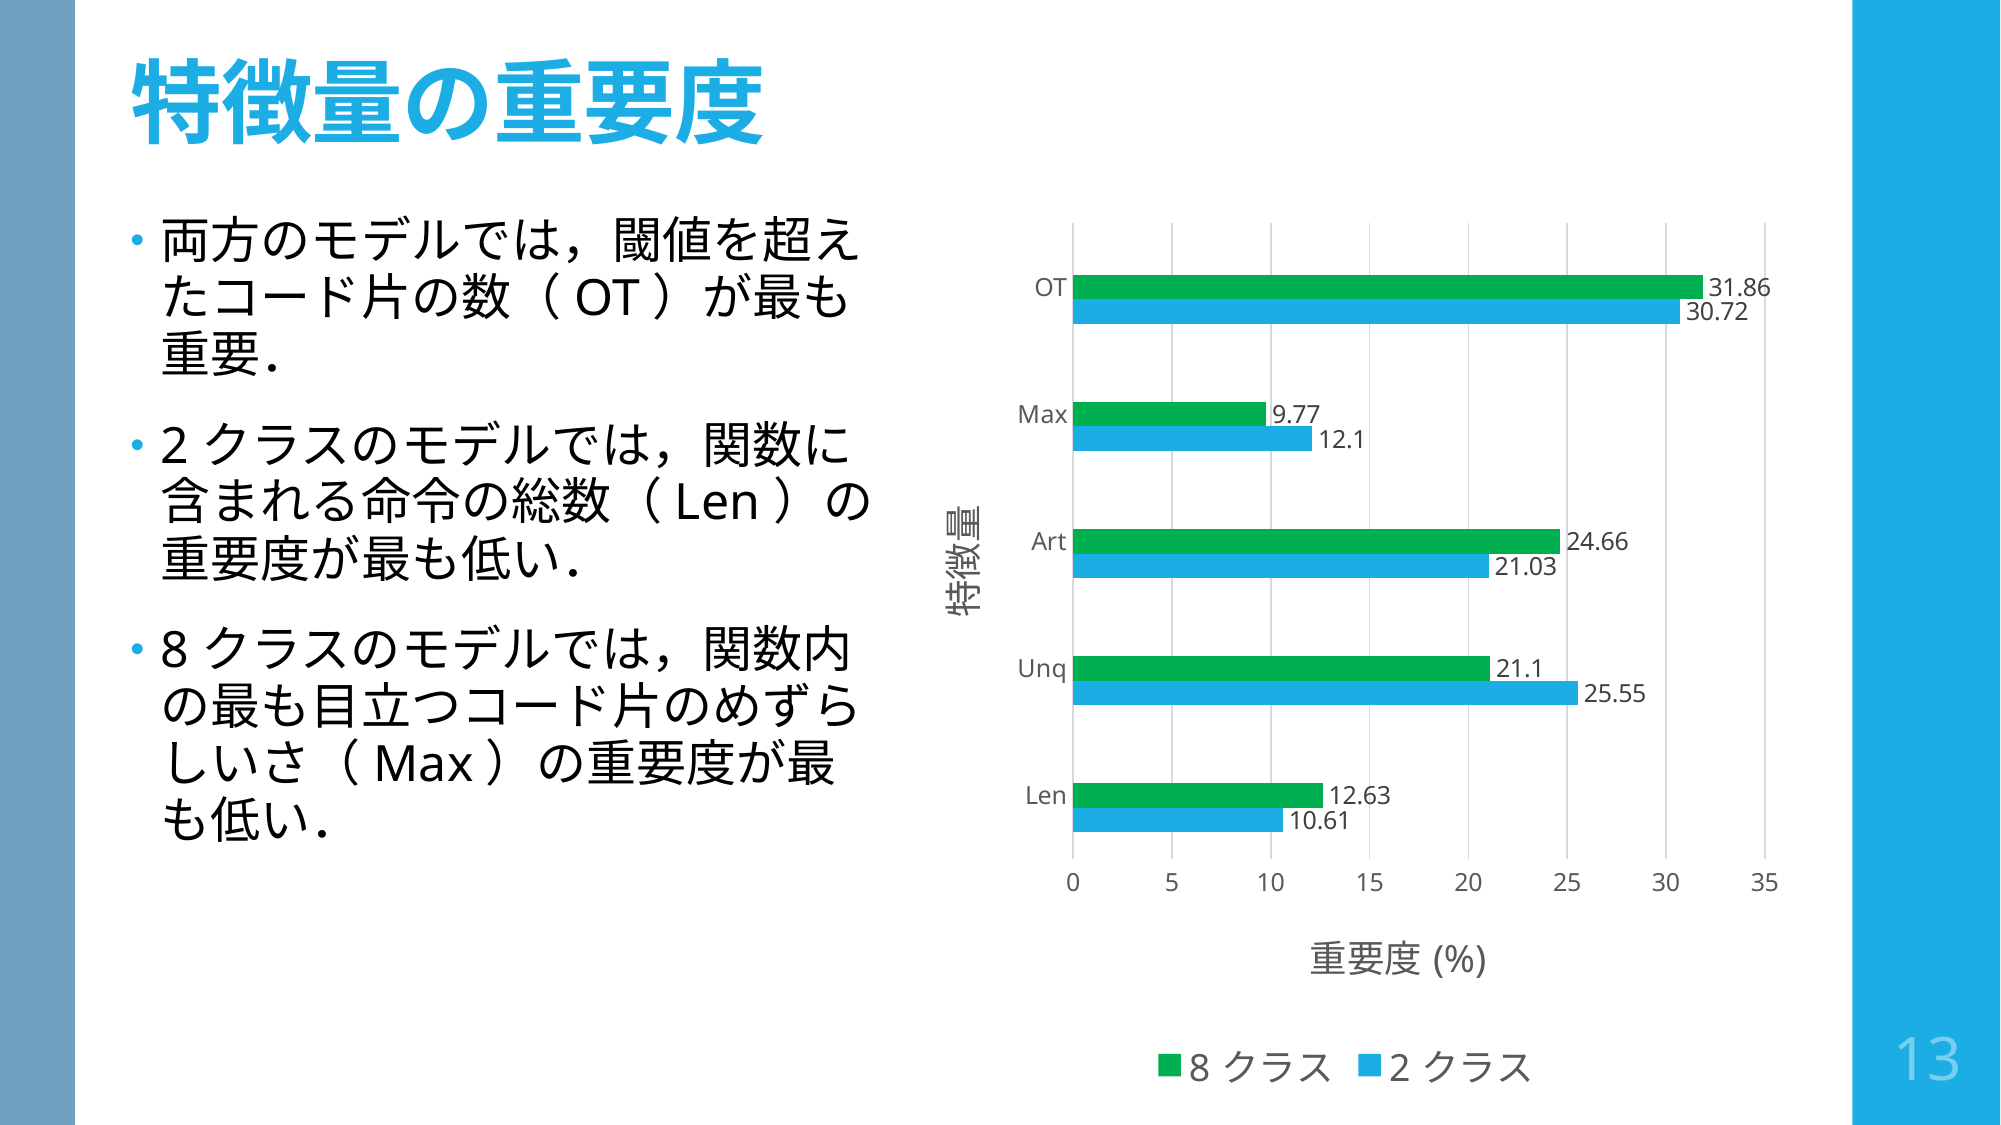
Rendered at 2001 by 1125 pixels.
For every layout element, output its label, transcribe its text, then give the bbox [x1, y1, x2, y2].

title 特徴量の重要度 [115, 48, 1797, 164]
slide_number 13 [1852, 1012, 2000, 1110]
list 両方のモデルでは，閾値を超えたコード片の数（OT）が最も重要． 2クラスのモデルでは，関数に含まれる命令の総数（Len）の重要度が最も低い． 8クラスのモデルでは，関数内の最も目立つコード片のめずらしいさ（Max）の重要度が最も低い． [115, 205, 889, 1014]
chart [895, 205, 1798, 1101]
